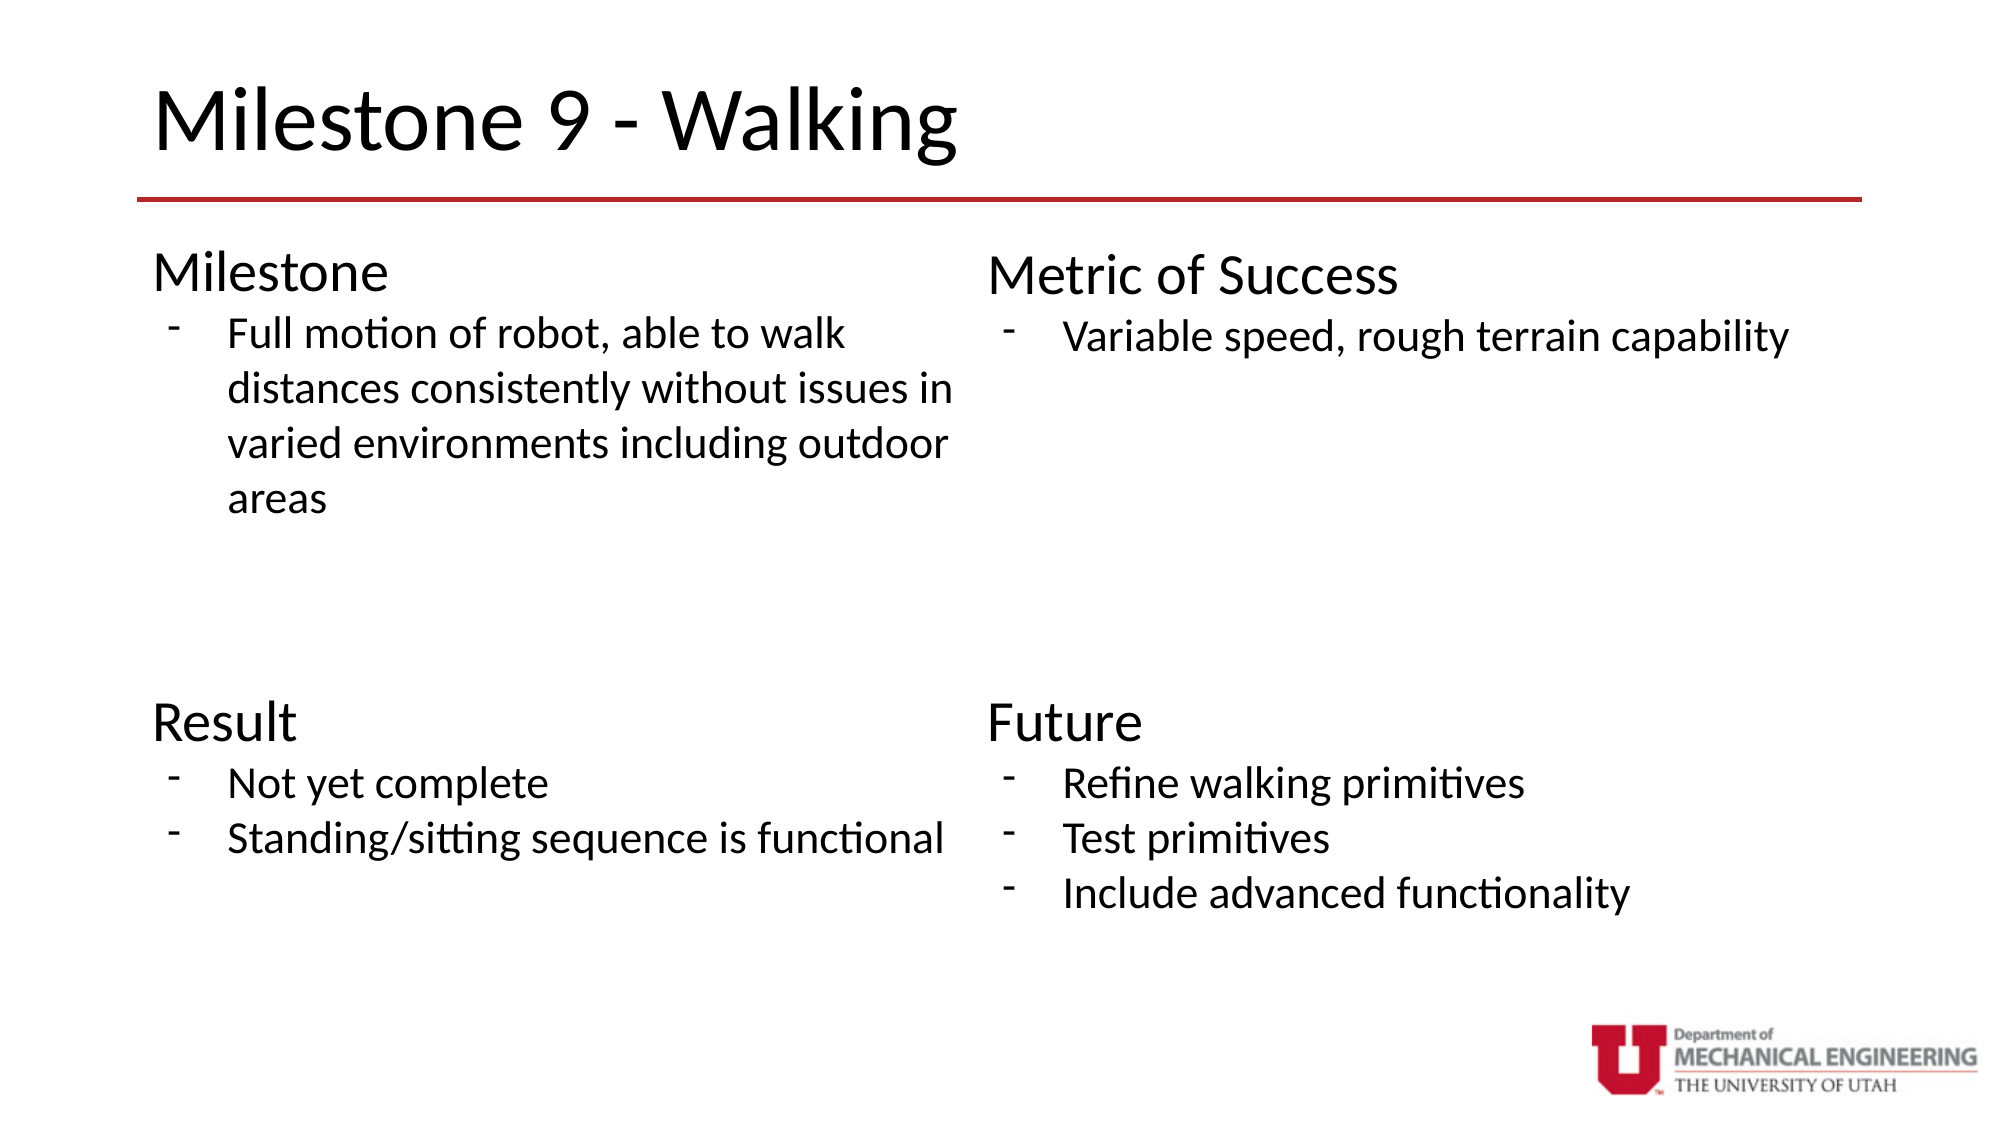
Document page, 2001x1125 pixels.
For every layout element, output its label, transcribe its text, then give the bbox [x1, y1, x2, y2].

picture [1591, 990, 1978, 1112]
title Milestone 9 - Walking [137, 59, 1863, 183]
text_box Result Not yet complete Standing/sitting sequence is functional [137, 668, 972, 872]
text_box Future Refine walking primitives Test primitives Include advanced functionality [972, 667, 1863, 872]
text_box Metric of Success Variable speed, rough terrain capability [972, 220, 1915, 665]
text_box Milestone Full motion of robot, able to walk distances consistently without issues in varied environments including outdoor areas [137, 217, 973, 668]
